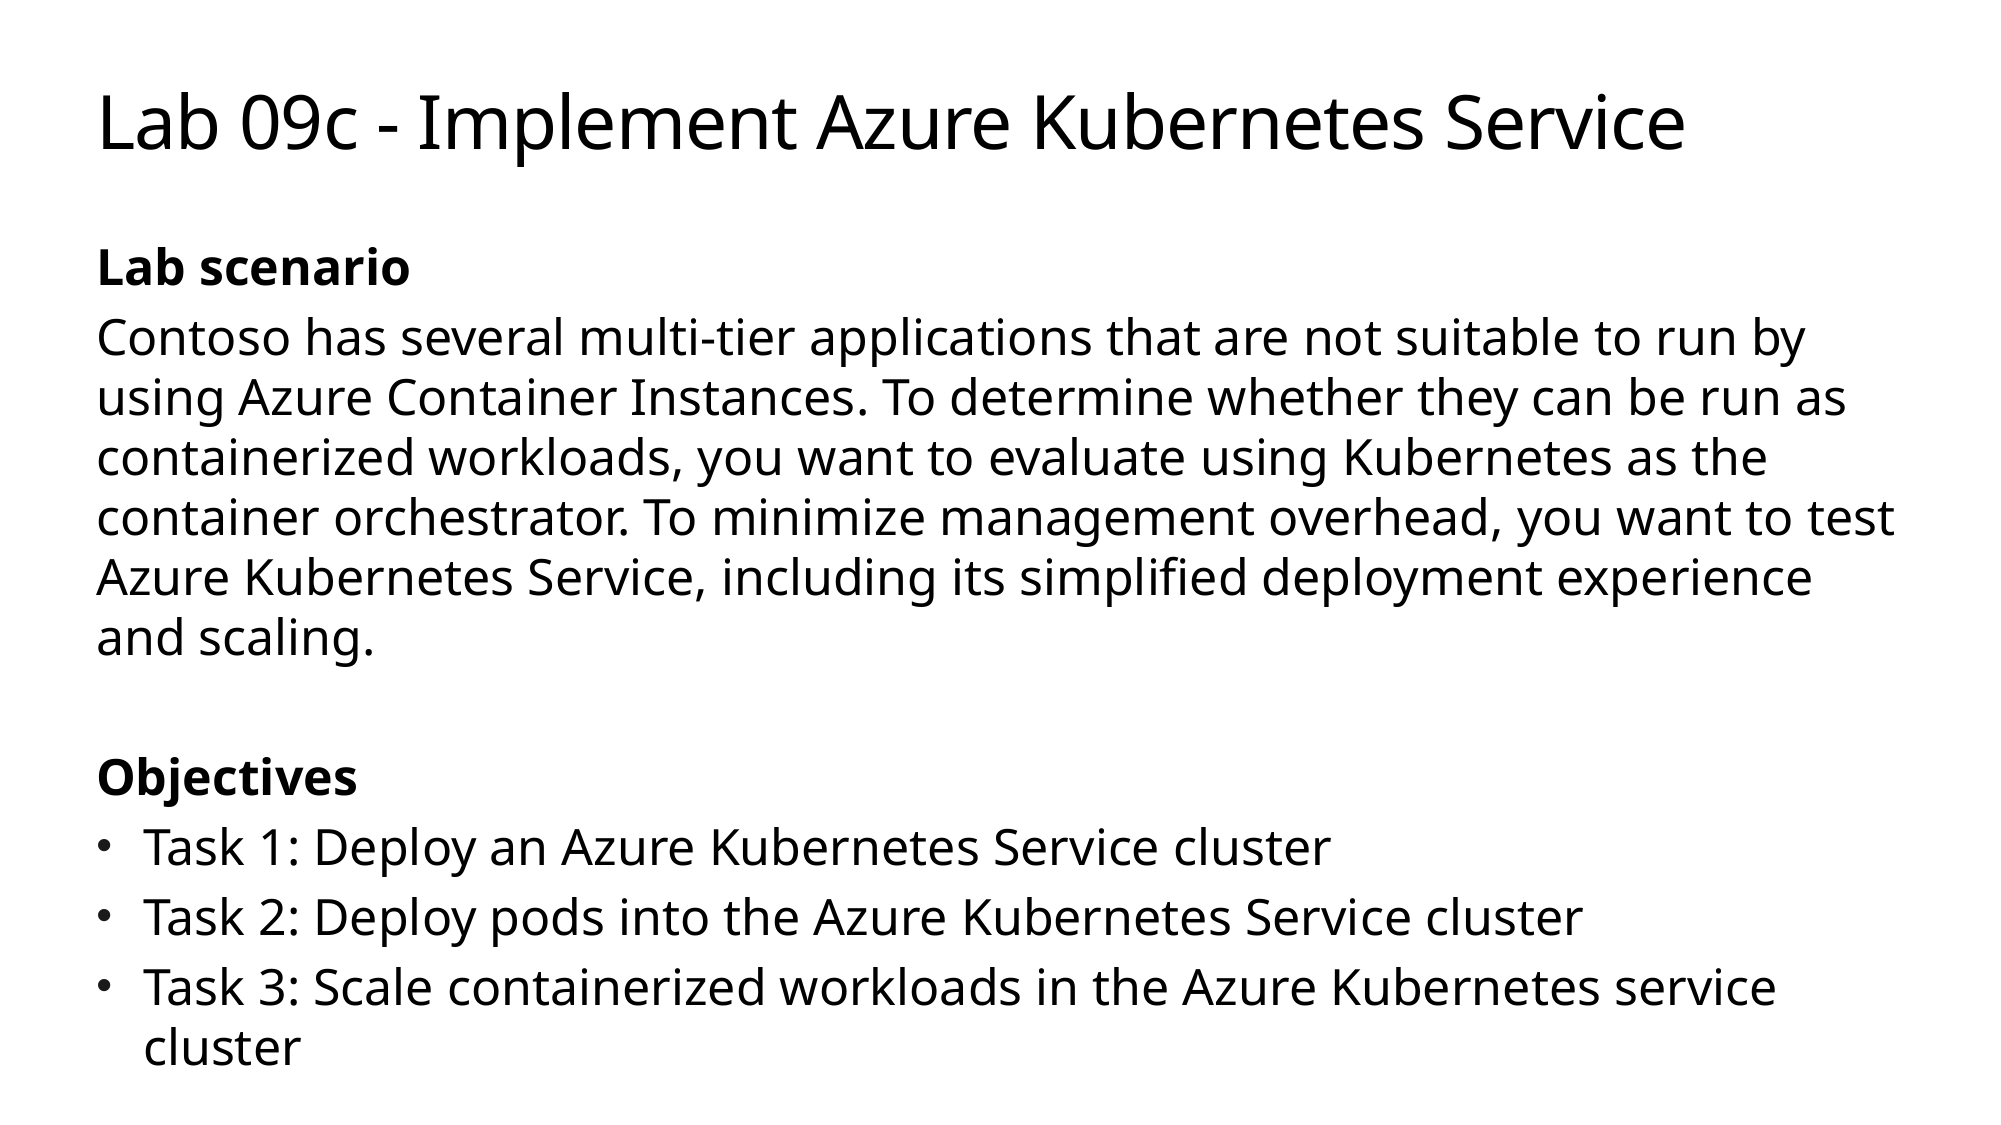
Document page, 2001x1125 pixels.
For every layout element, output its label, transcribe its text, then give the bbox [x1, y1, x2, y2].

list Lab scenario Contoso has several multi-tier applications that are not suitable to run by using Azure Container Instances. To determine whether they can be run as containerized workloads, you want to evaluate using Kubernetes as the container orchestrator. To minimize management overhead, you want to test Azure Kubernetes Service, including its simplified deployment experience and scaling. Objectives Task 1: Deploy an Azure Kubernetes Service cluster Task 2: Deploy pods into the Azure Kubernetes Service cluster Task 3: Scale containerized workloads in the Azure Kubernetes service cluster [96, 235, 1904, 1125]
title Lab 09c - Implement Azure Kubernetes Service [96, 75, 1904, 166]
